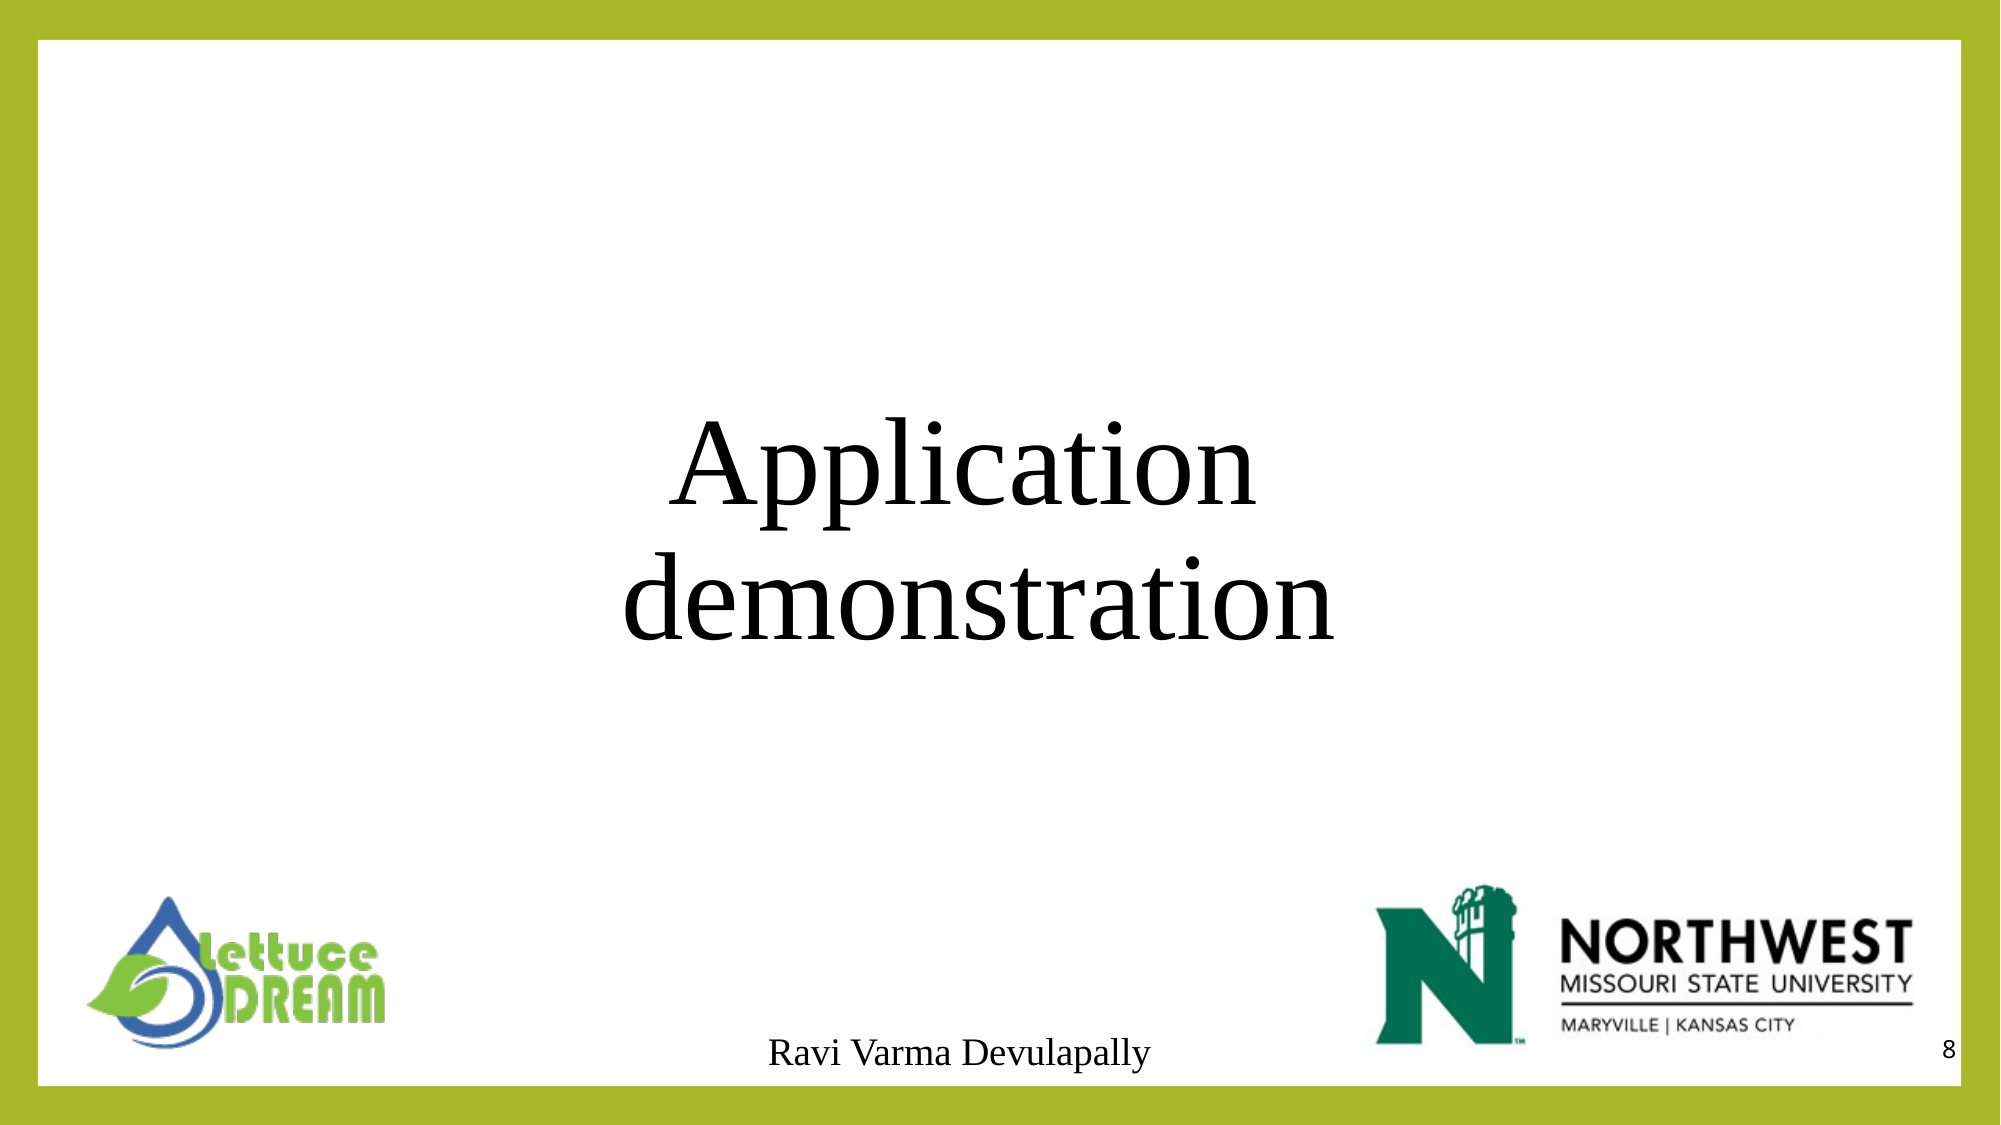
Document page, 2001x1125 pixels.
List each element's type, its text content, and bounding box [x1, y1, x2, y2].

picture [41, 894, 434, 1052]
title Application demonstration [226, 459, 1732, 606]
slide_number 8 [1691, 1020, 1972, 1081]
picture [1365, 878, 1914, 1052]
text_box Ravi Varma Devulapally [668, 1006, 1251, 1081]
